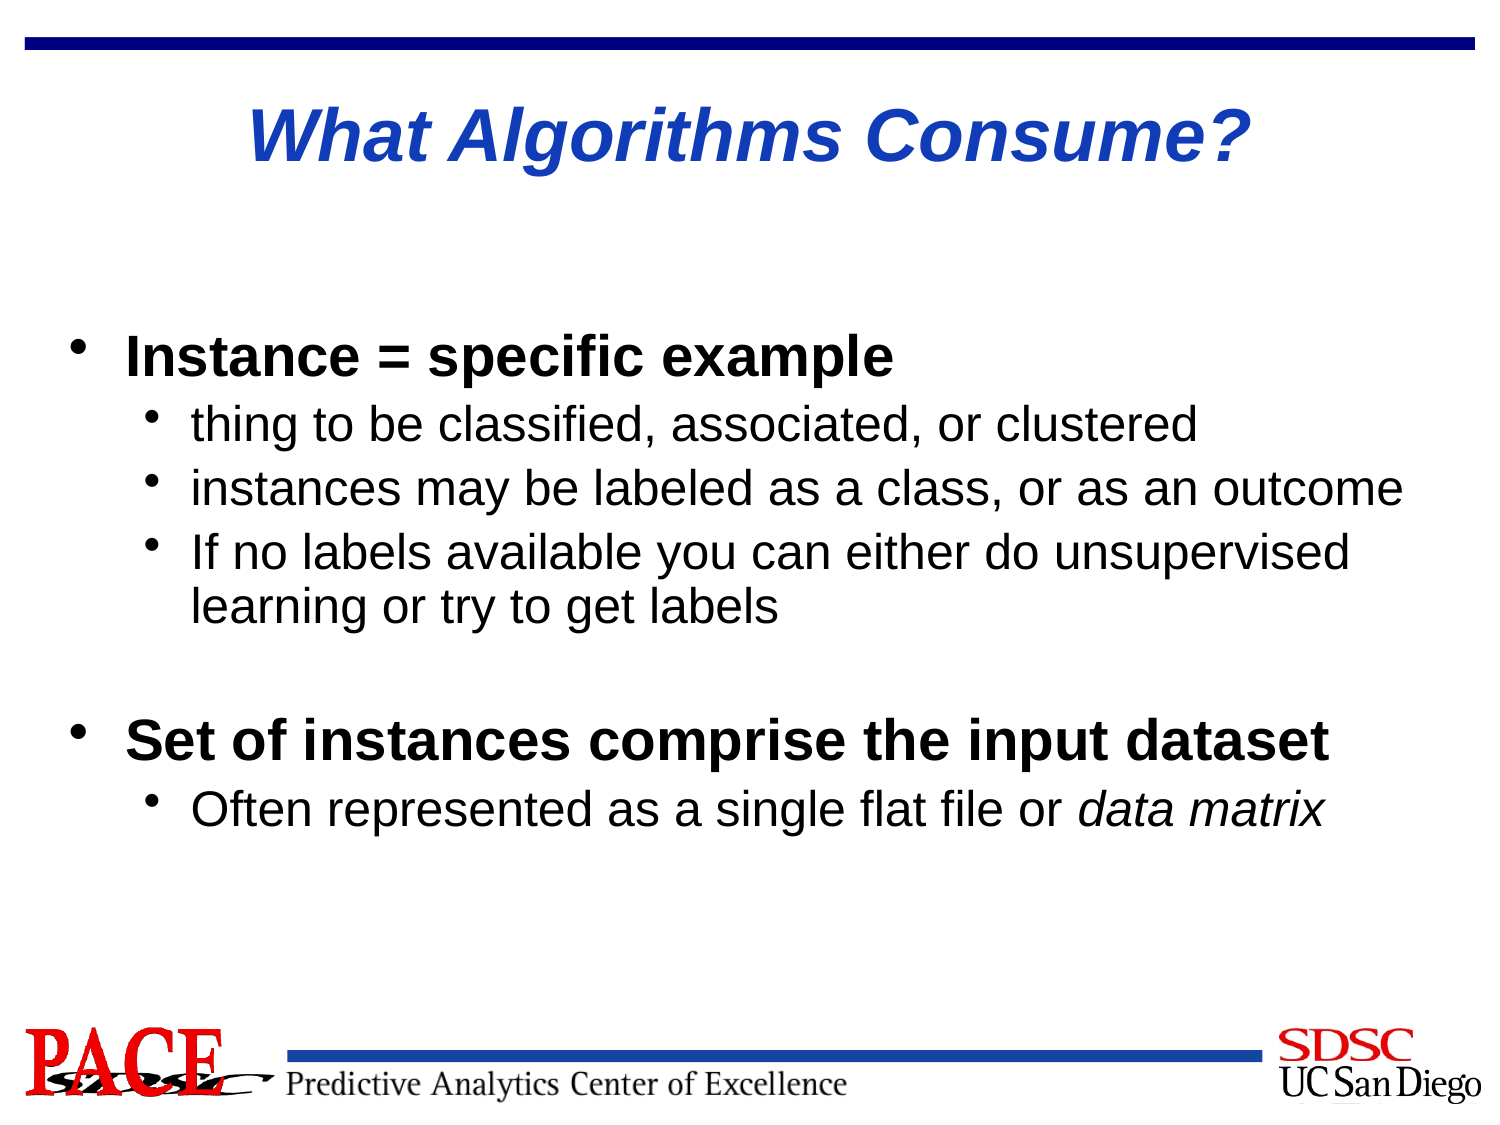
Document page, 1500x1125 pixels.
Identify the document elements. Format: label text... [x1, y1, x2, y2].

picture [286, 1064, 858, 1103]
picture [25, 1025, 276, 1101]
list Instance = specific example thing to be classified, associated, or clustered instances may be labeled as a class, or as an outcome If no labels available you can either do unsupervised learning or try to get labels Set of instances comprise the input dataset Often represented as a single flat file or data matrix [53, 318, 1500, 994]
title What Algorithms Consume? [24, 50, 1475, 221]
picture [1279, 1066, 1481, 1104]
picture [1279, 1028, 1413, 1061]
